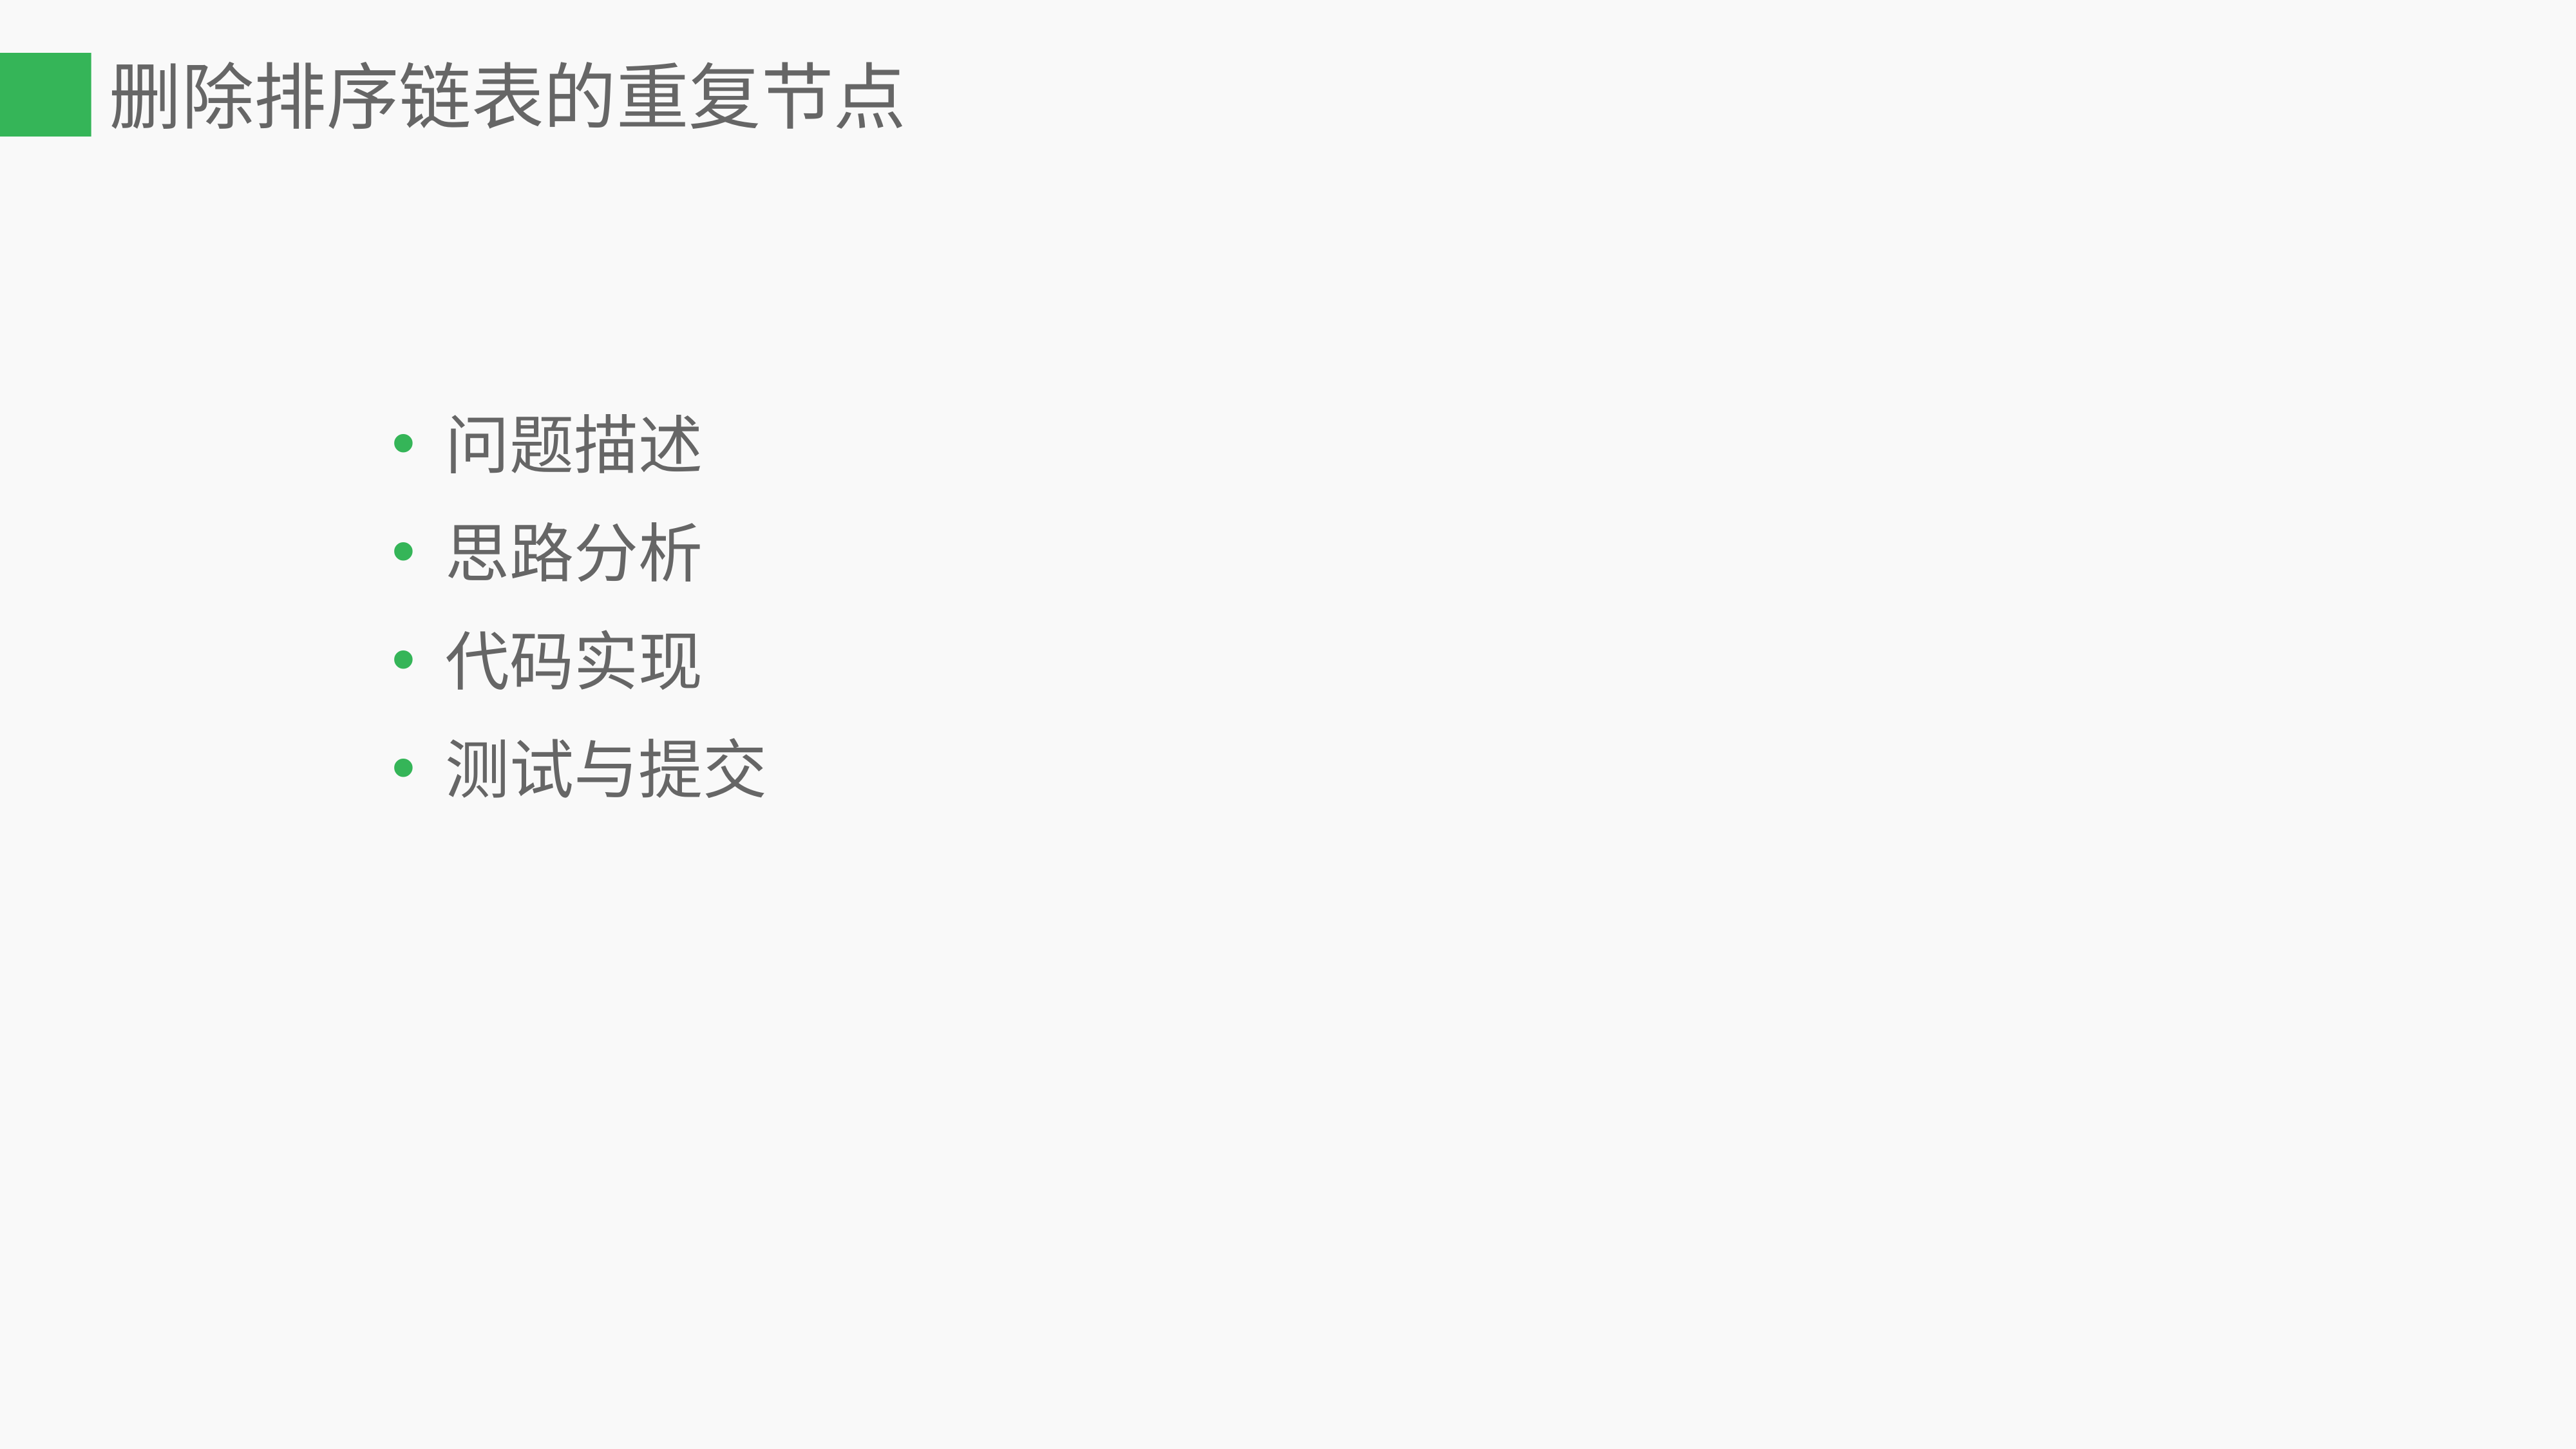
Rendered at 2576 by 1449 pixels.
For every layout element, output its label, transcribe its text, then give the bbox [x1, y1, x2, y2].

picture [0, 53, 91, 137]
title 删除排序链表的重复节点 [108, 44, 2540, 144]
subtitle 问题描述 思路分析 代码实现 测试与提交 [371, 372, 2303, 1346]
